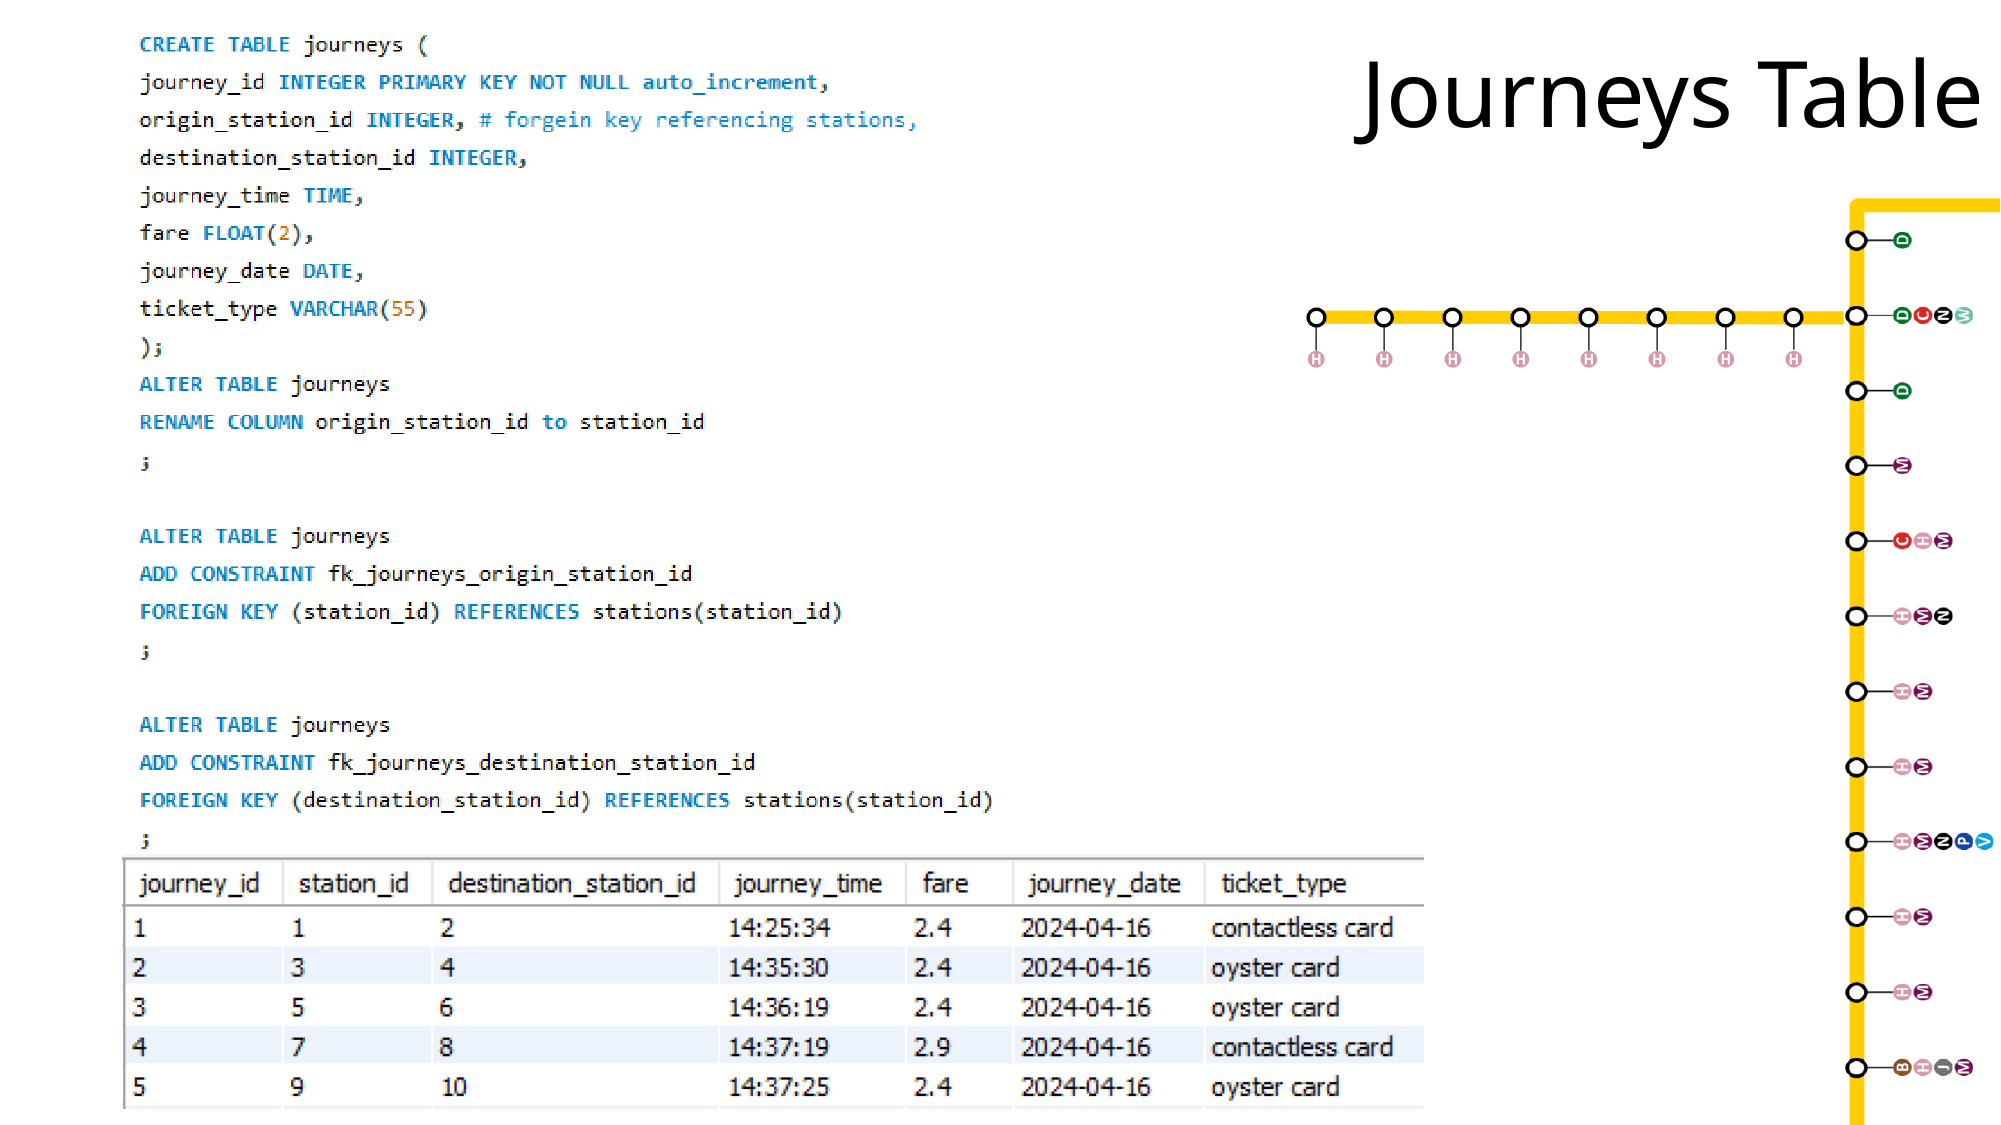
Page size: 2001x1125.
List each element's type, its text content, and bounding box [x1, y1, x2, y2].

picture [130, 25, 1001, 850]
title Journeys Table [1166, 0, 2000, 207]
picture [1296, 182, 2000, 1125]
picture [122, 854, 1425, 1110]
